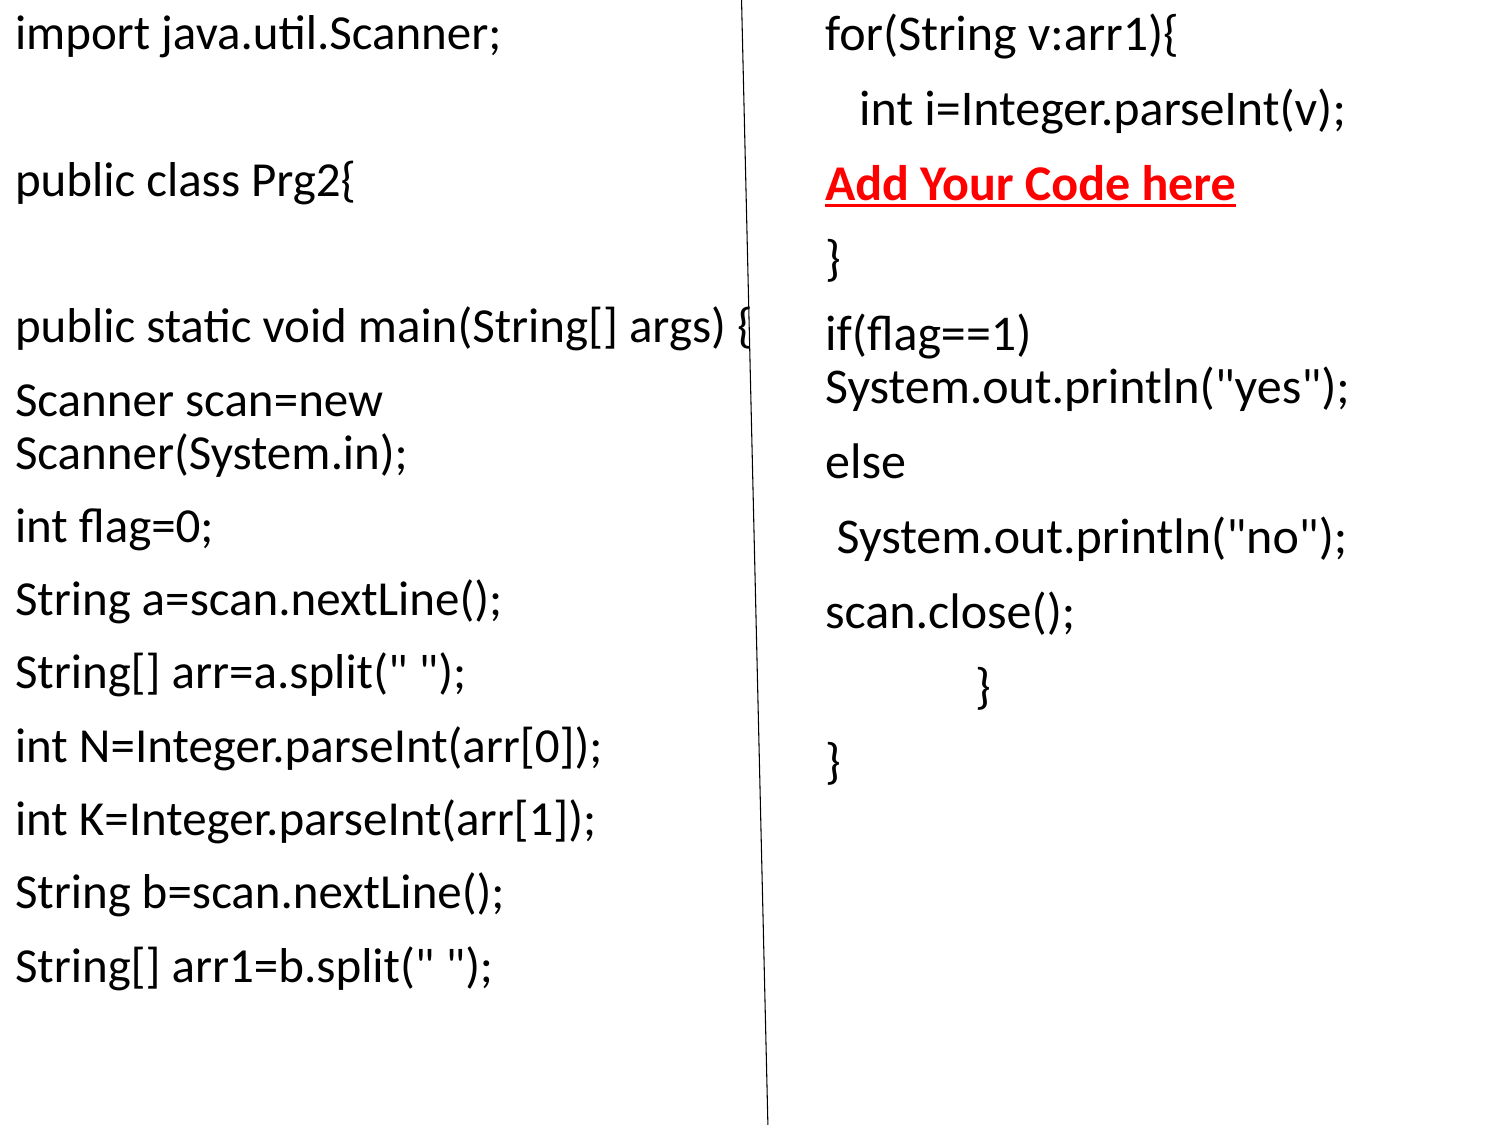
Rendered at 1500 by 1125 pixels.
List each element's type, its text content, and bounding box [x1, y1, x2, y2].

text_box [741, 0, 769, 1125]
subtitle for(String v:arr1){ int i=Integer.parseInt(v); Add Your Code here } if(flag==1) System.out.println("yes"); else System.out.println("no"); scan.close(); } } [810, 0, 1500, 1100]
text_box import java.util.Scanner; public class Prg2{ public static void main(String[] args) { Scanner scan=new Scanner(System.in); int flag=0; String a=scan.nextLine(); String[] arr=a.split(" "); int N=Integer.parseInt(arr[0]); int K=Integer.parseInt(arr[1]); String b=scan.nextLine(); String[] arr1=b.split(" "); [0, 0, 741, 1100]
